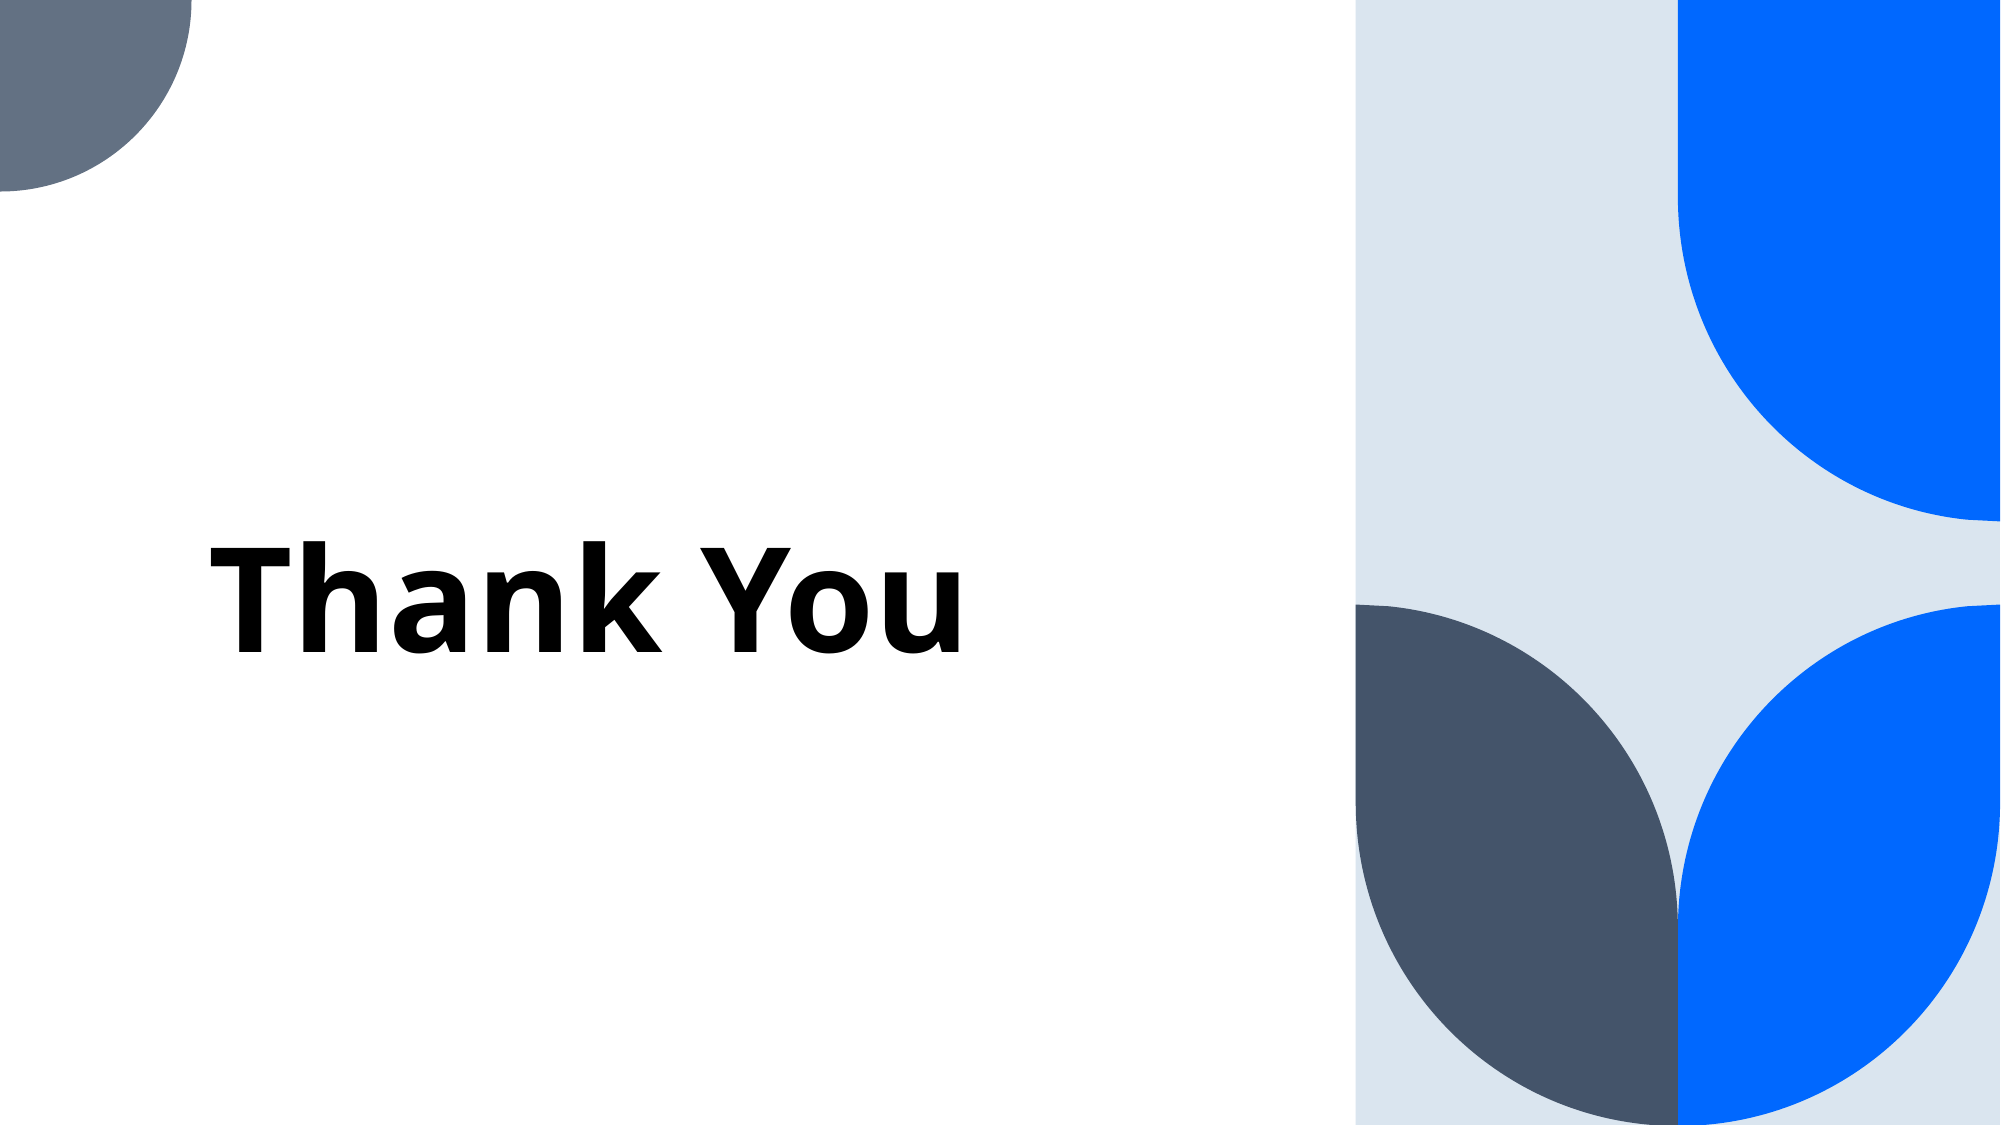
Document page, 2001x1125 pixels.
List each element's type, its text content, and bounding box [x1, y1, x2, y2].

title Thank You [193, 261, 1219, 692]
